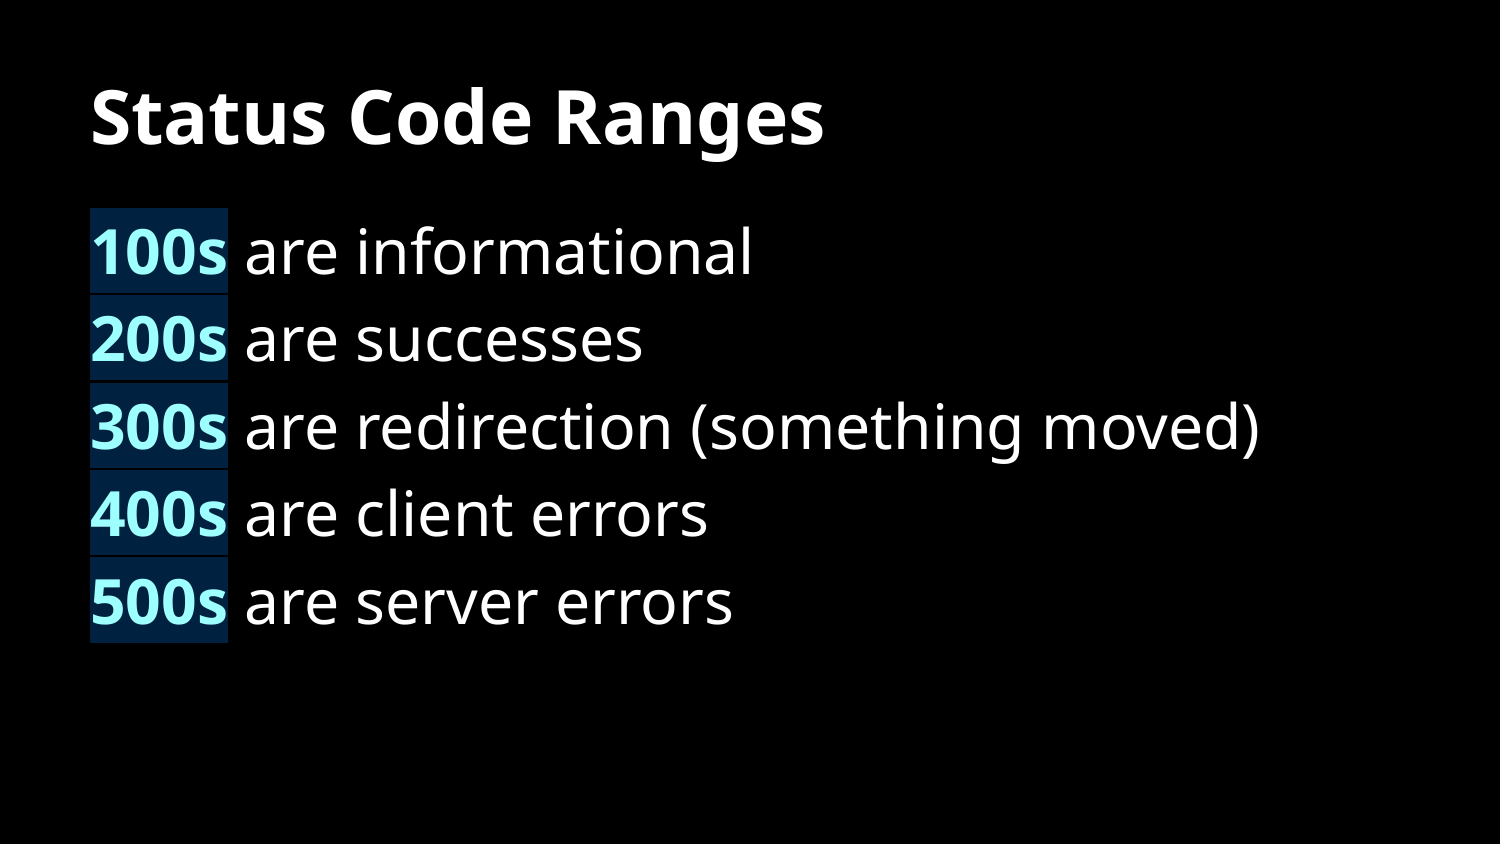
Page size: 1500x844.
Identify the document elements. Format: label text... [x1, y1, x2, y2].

list 100s are informational 200s are successes 300s are redirection (something moved) 400s are client errors 500s are server errors [75, 196, 1425, 808]
title Status Code Ranges [75, 33, 1425, 175]
